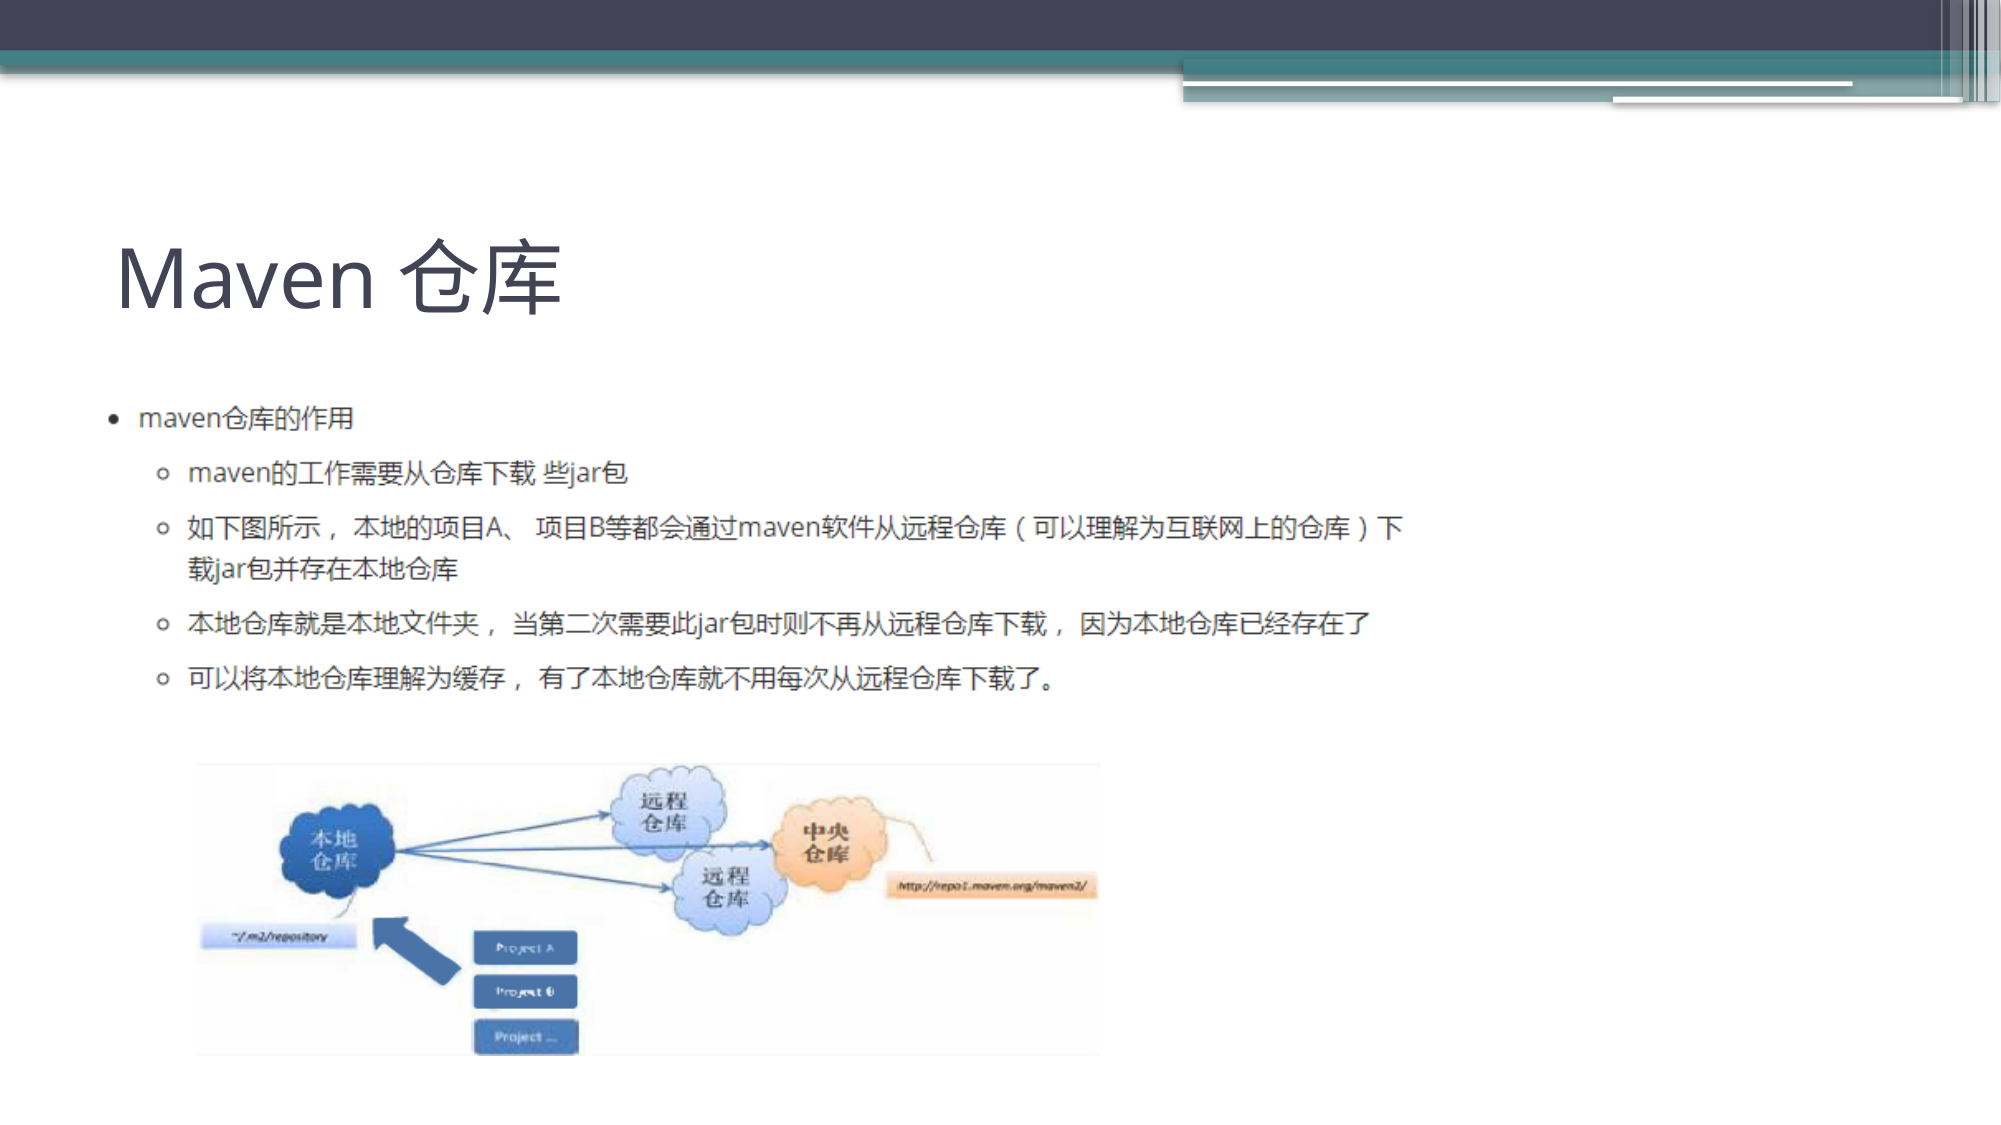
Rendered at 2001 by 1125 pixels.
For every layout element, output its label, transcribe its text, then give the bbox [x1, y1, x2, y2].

title Maven仓库 [99, 187, 1901, 363]
picture [99, 388, 1419, 714]
picture [196, 763, 1101, 1056]
